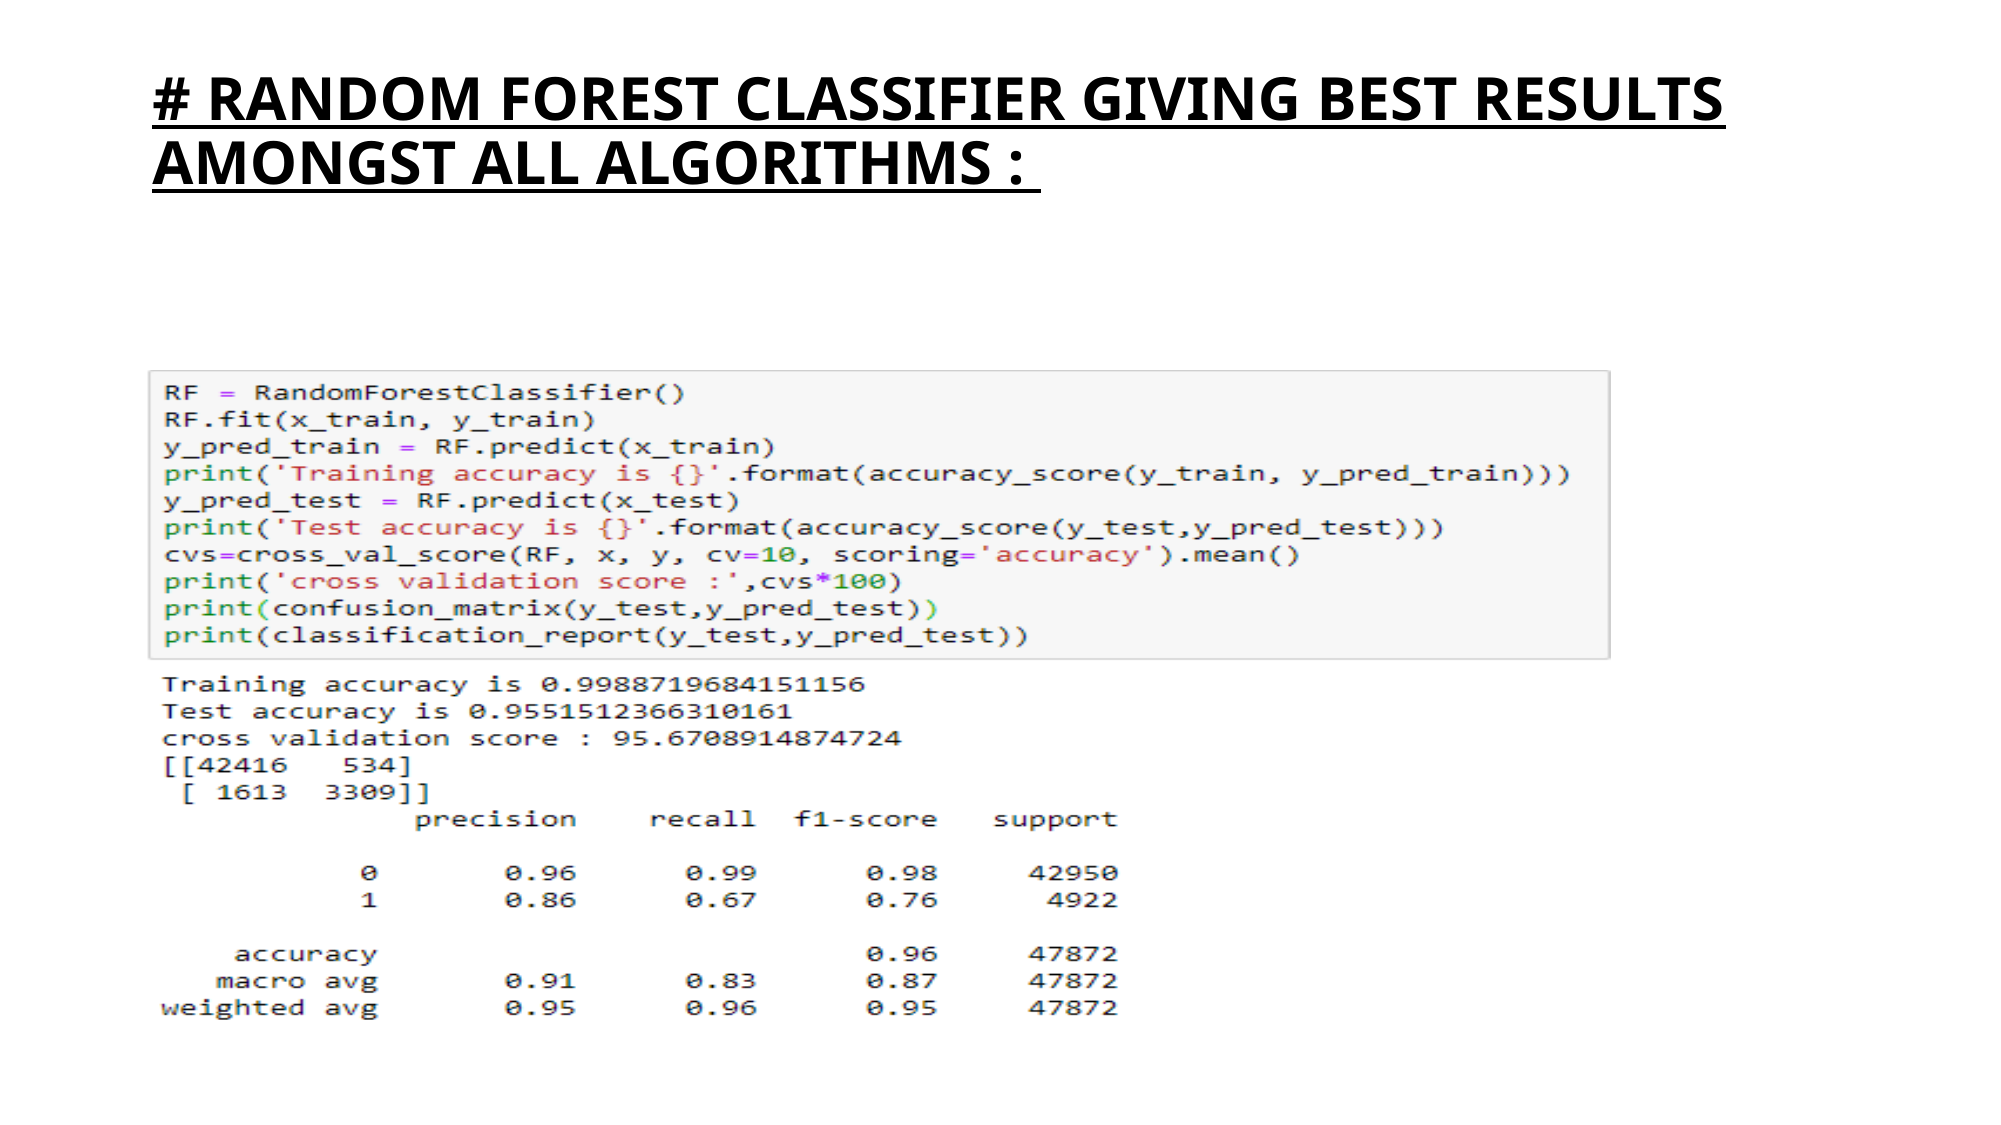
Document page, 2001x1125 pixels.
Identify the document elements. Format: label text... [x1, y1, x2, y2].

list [137, 370, 1611, 1039]
title # RANDOM FOREST CLASSIFIER GIVING BEST RESULTS AMONGST ALL ALGORITHMS : [137, 59, 1863, 278]
